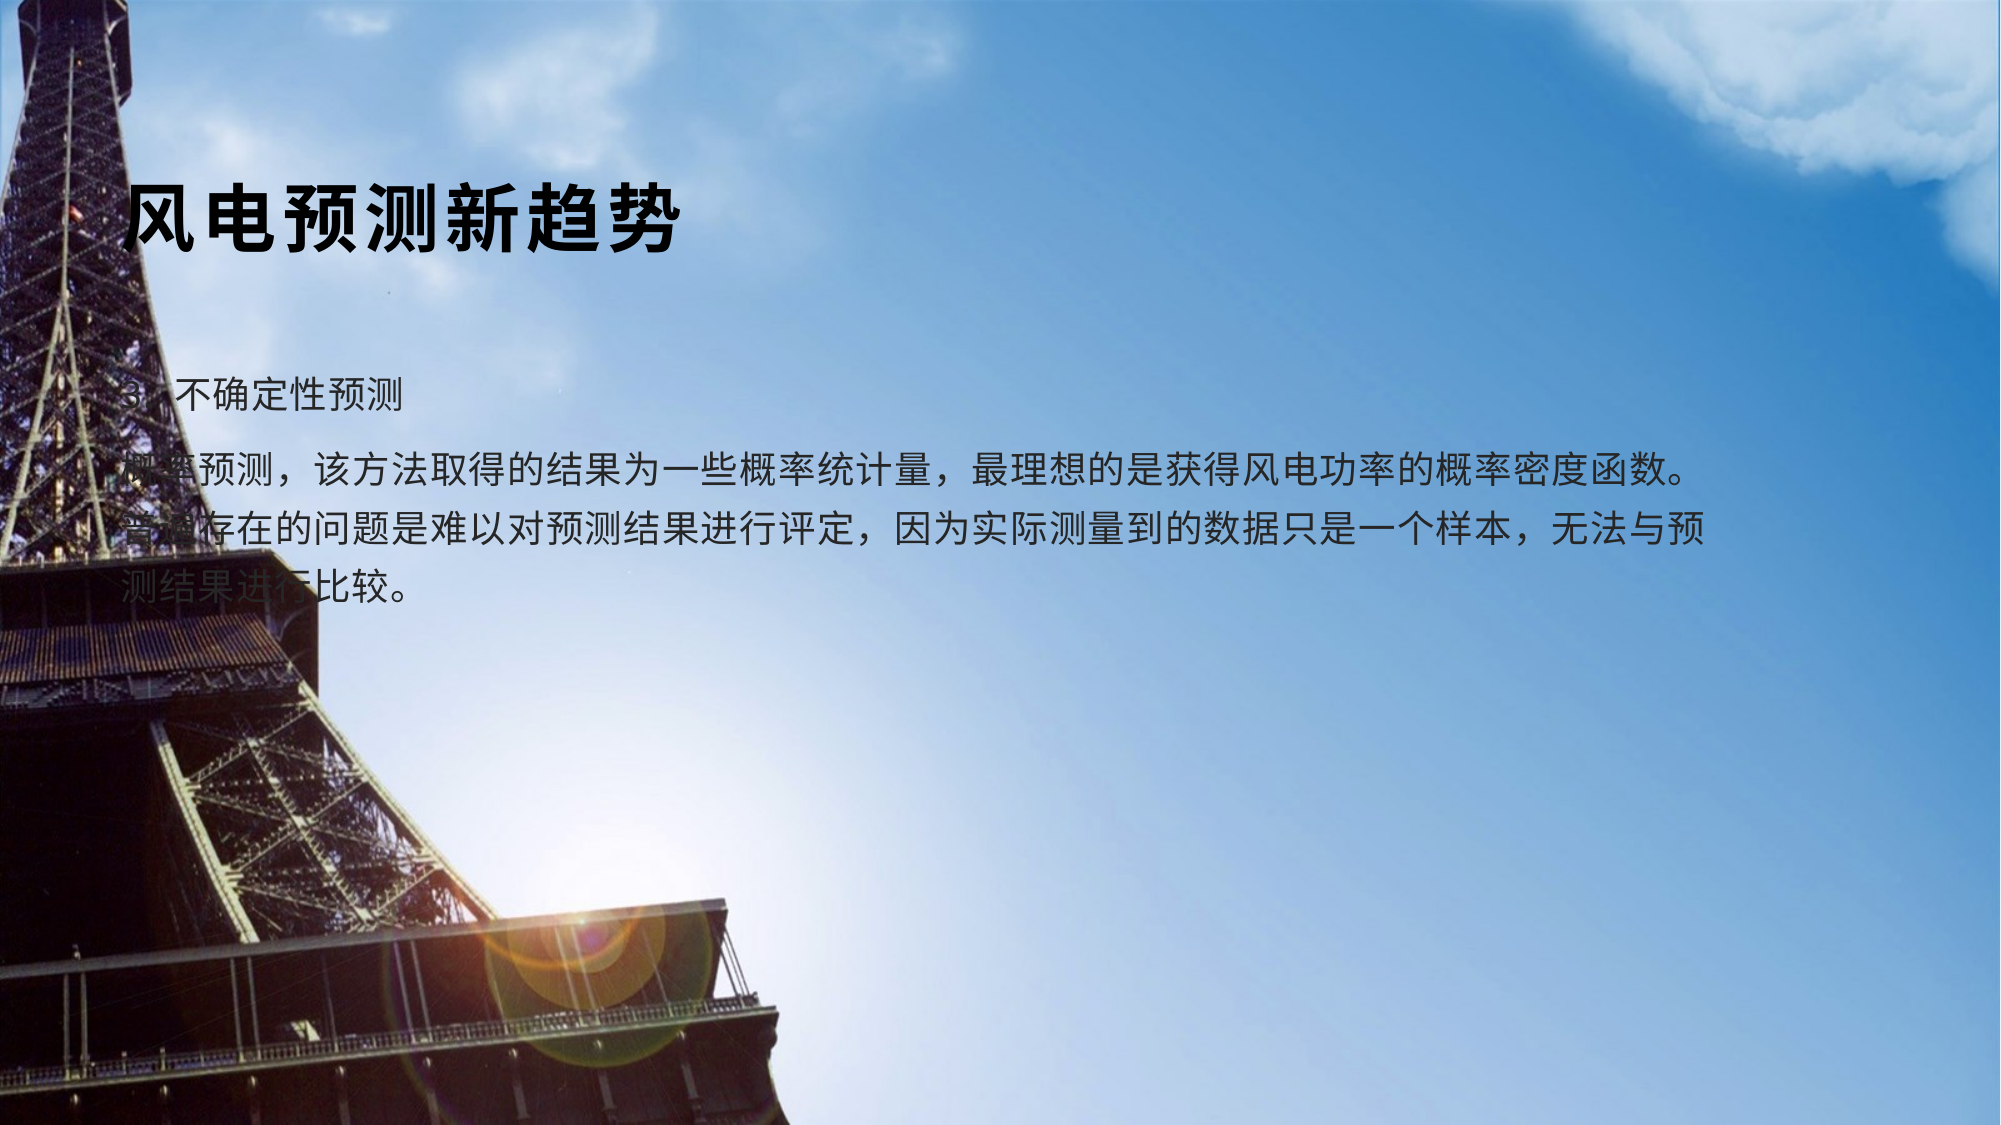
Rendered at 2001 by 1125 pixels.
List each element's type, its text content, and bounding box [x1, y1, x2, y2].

text_box 风电预测新趋势 [108, 165, 935, 267]
text_box 3. 不确定性预测 概率预测，该方法取得的结果为一些概率统计量，最理想的是获得风电功率的概率密度函数。普遍存在的问题是难以对预测结果进行评定，因为实际测量到的数据只是一个样本，无法与预测结果进行比较。 [108, 351, 1720, 957]
picture [0, 0, 2001, 1125]
